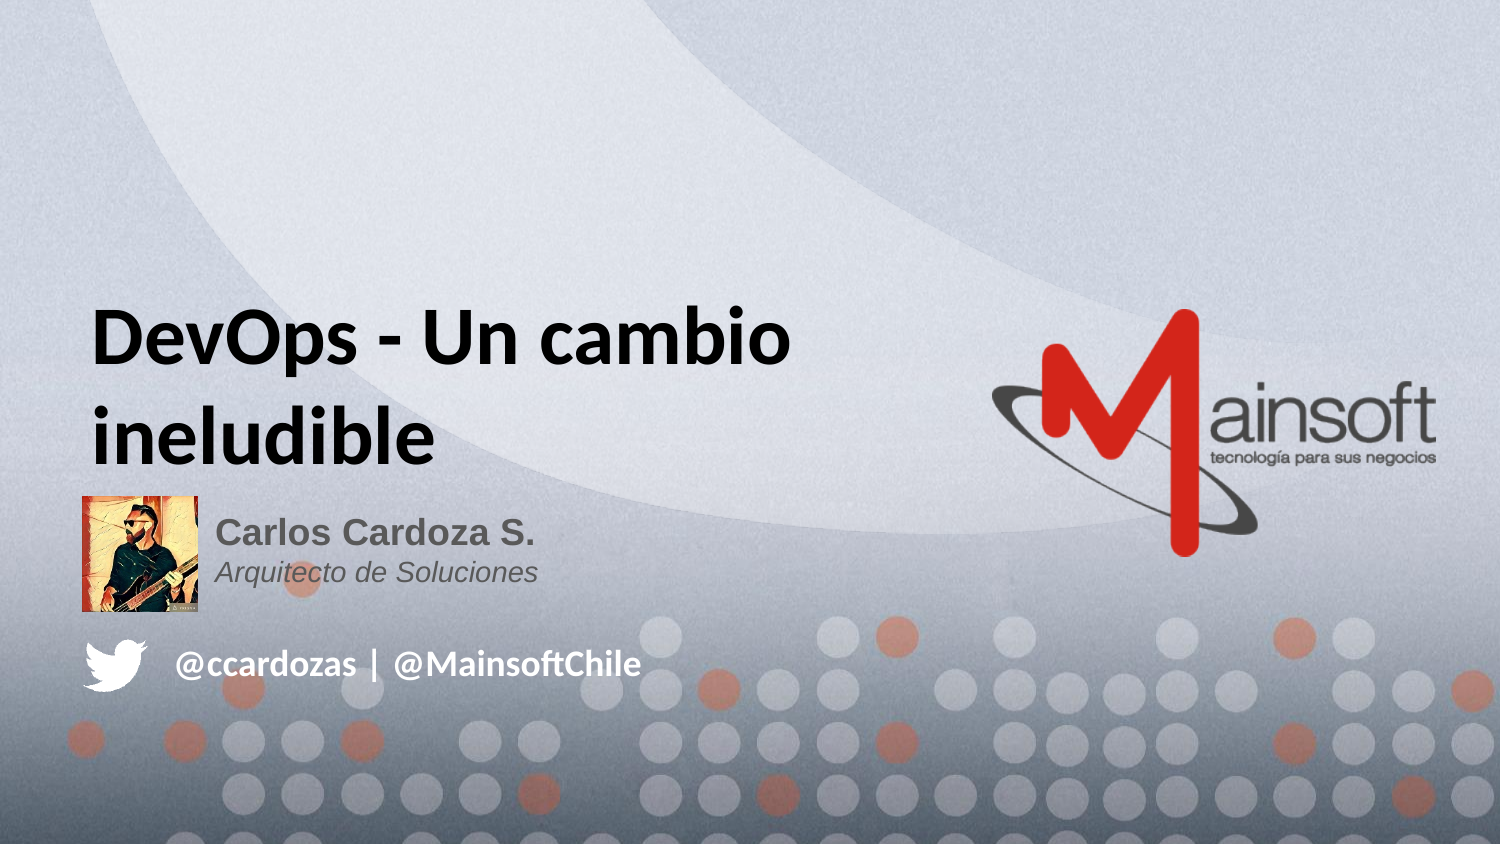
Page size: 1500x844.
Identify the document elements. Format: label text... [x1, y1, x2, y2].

list DevOps - Un cambio ineludible [76, 303, 941, 489]
picture [0, 0, 1500, 844]
title @ccardozas | @MainsoftChile [167, 631, 714, 708]
text_box Carlos Cardoza S. Arquitecto de Soluciones [201, 500, 720, 596]
